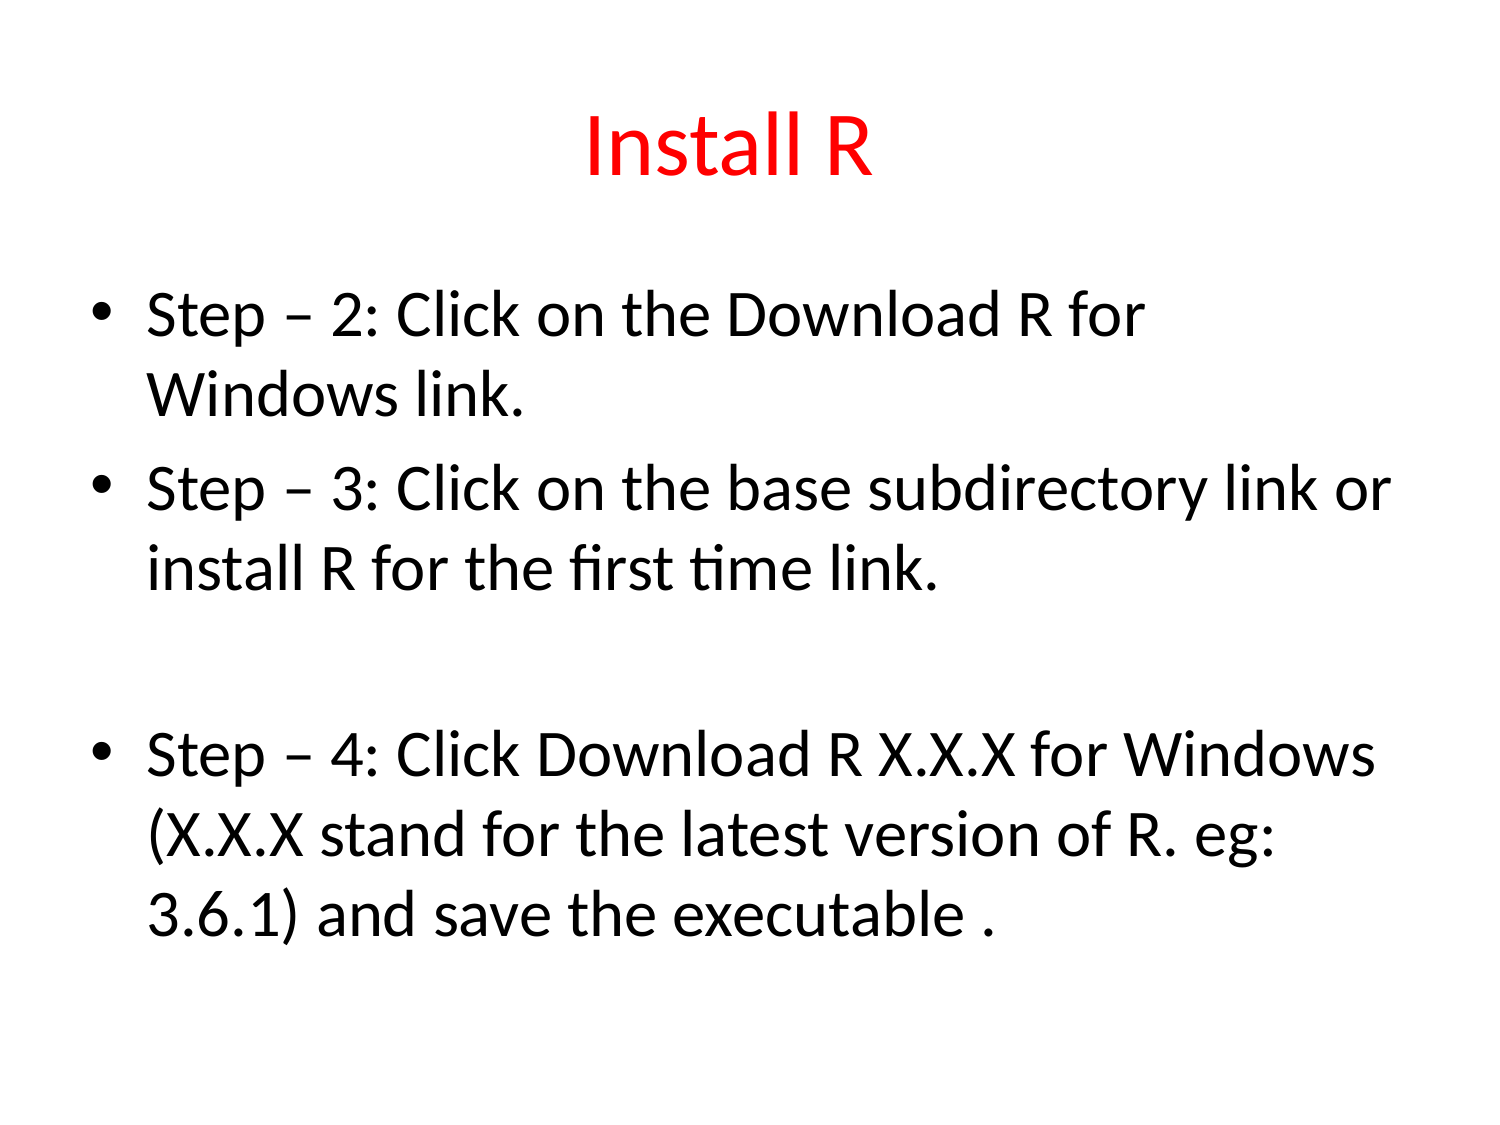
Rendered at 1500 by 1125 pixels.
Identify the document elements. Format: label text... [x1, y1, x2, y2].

list Step – 2: Click on the Download R for Windows link. Step – 3: Click on the base subdirectory link or install R for the first time link. Step – 4: Click Download R X.X.X for Windows (X.X.X stand for the latest version of R. eg: 3.6.1) and save the executable . [75, 262, 1425, 1005]
title Install R [75, 45, 1425, 233]
